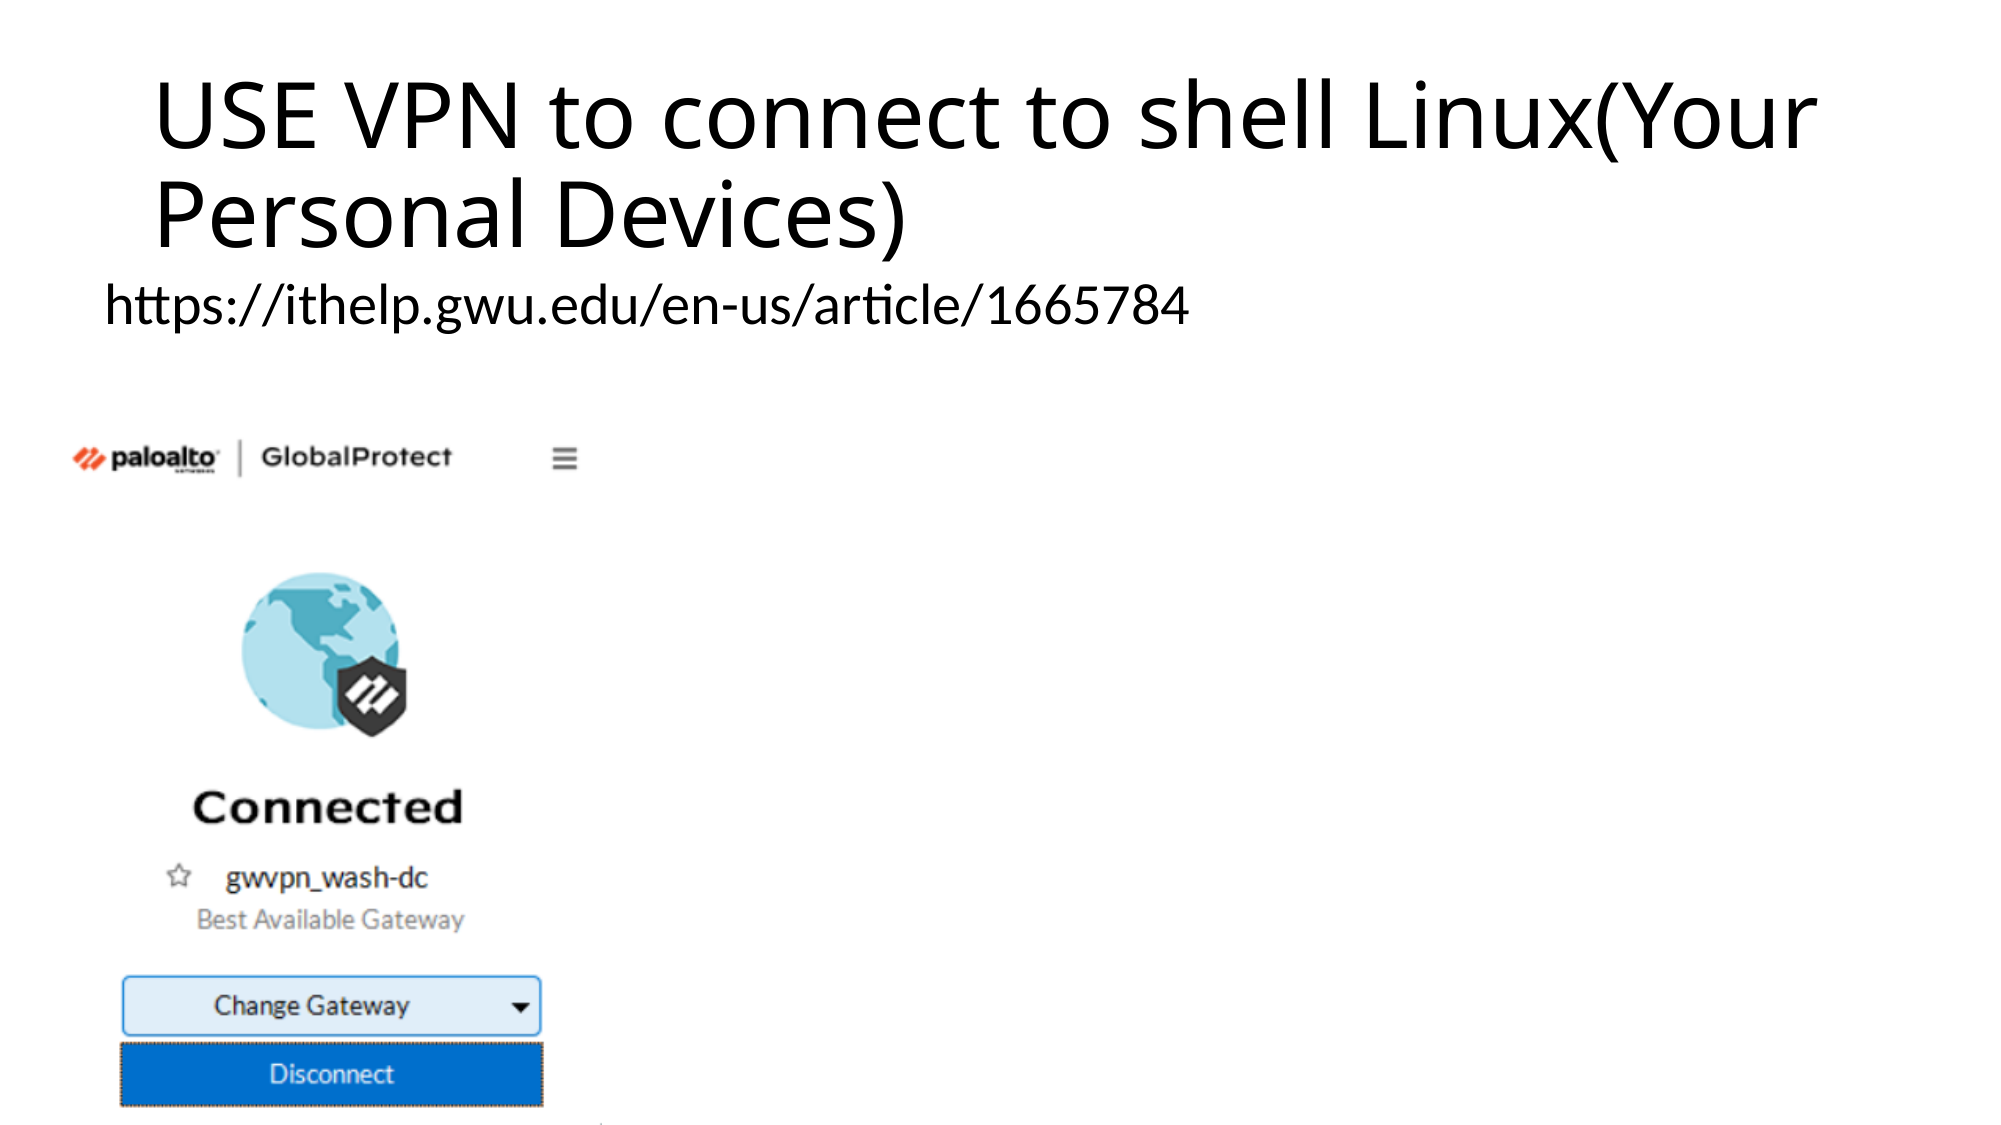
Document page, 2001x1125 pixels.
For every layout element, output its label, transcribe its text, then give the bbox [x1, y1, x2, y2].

title USE VPN to connect to shell Linux(Your Personal Devices) [137, 59, 1863, 278]
text_box https://ithelp.gwu.edu/en-us/article/1665784 [89, 258, 1457, 344]
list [57, 421, 601, 1125]
